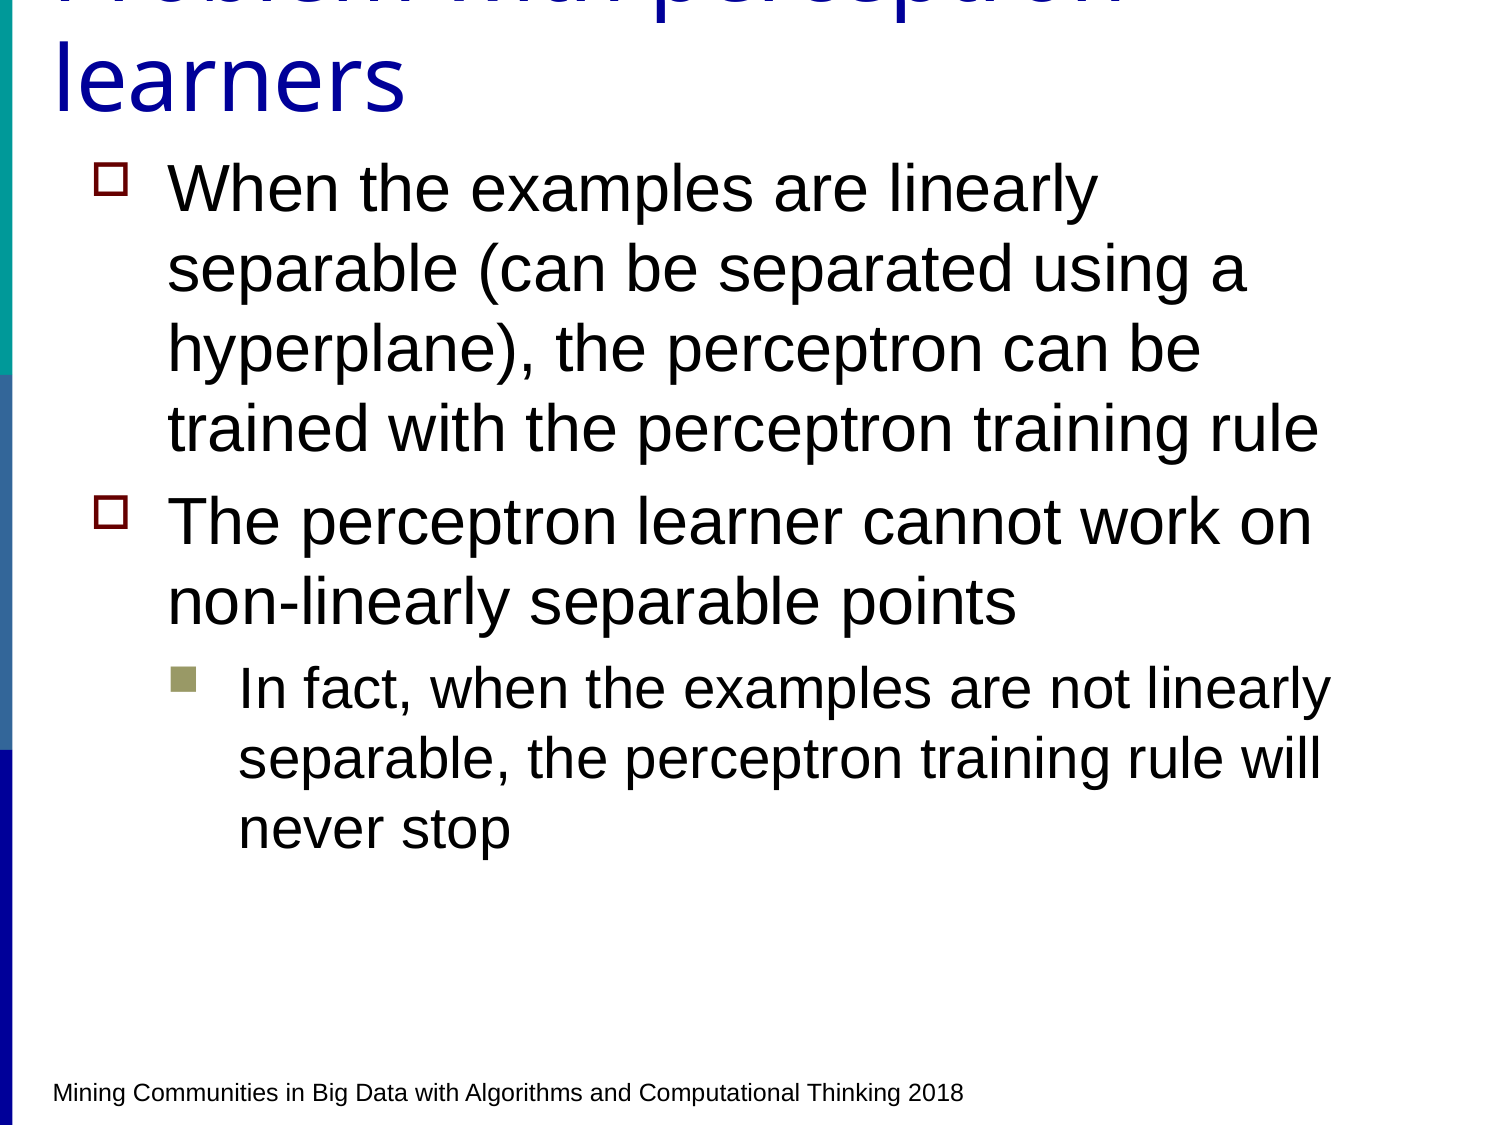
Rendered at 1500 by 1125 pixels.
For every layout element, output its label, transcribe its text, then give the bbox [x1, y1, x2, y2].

list When the examples are linearly separable (can be separated using a hyperplane), the perceptron can be trained with the perceptron training rule The perceptron learner cannot work on non-linearly separable points In fact, when the examples are not linearly separable, the perceptron training rule will never stop [75, 137, 1425, 1063]
title Problem with perceptron learners [37, 24, 1463, 138]
